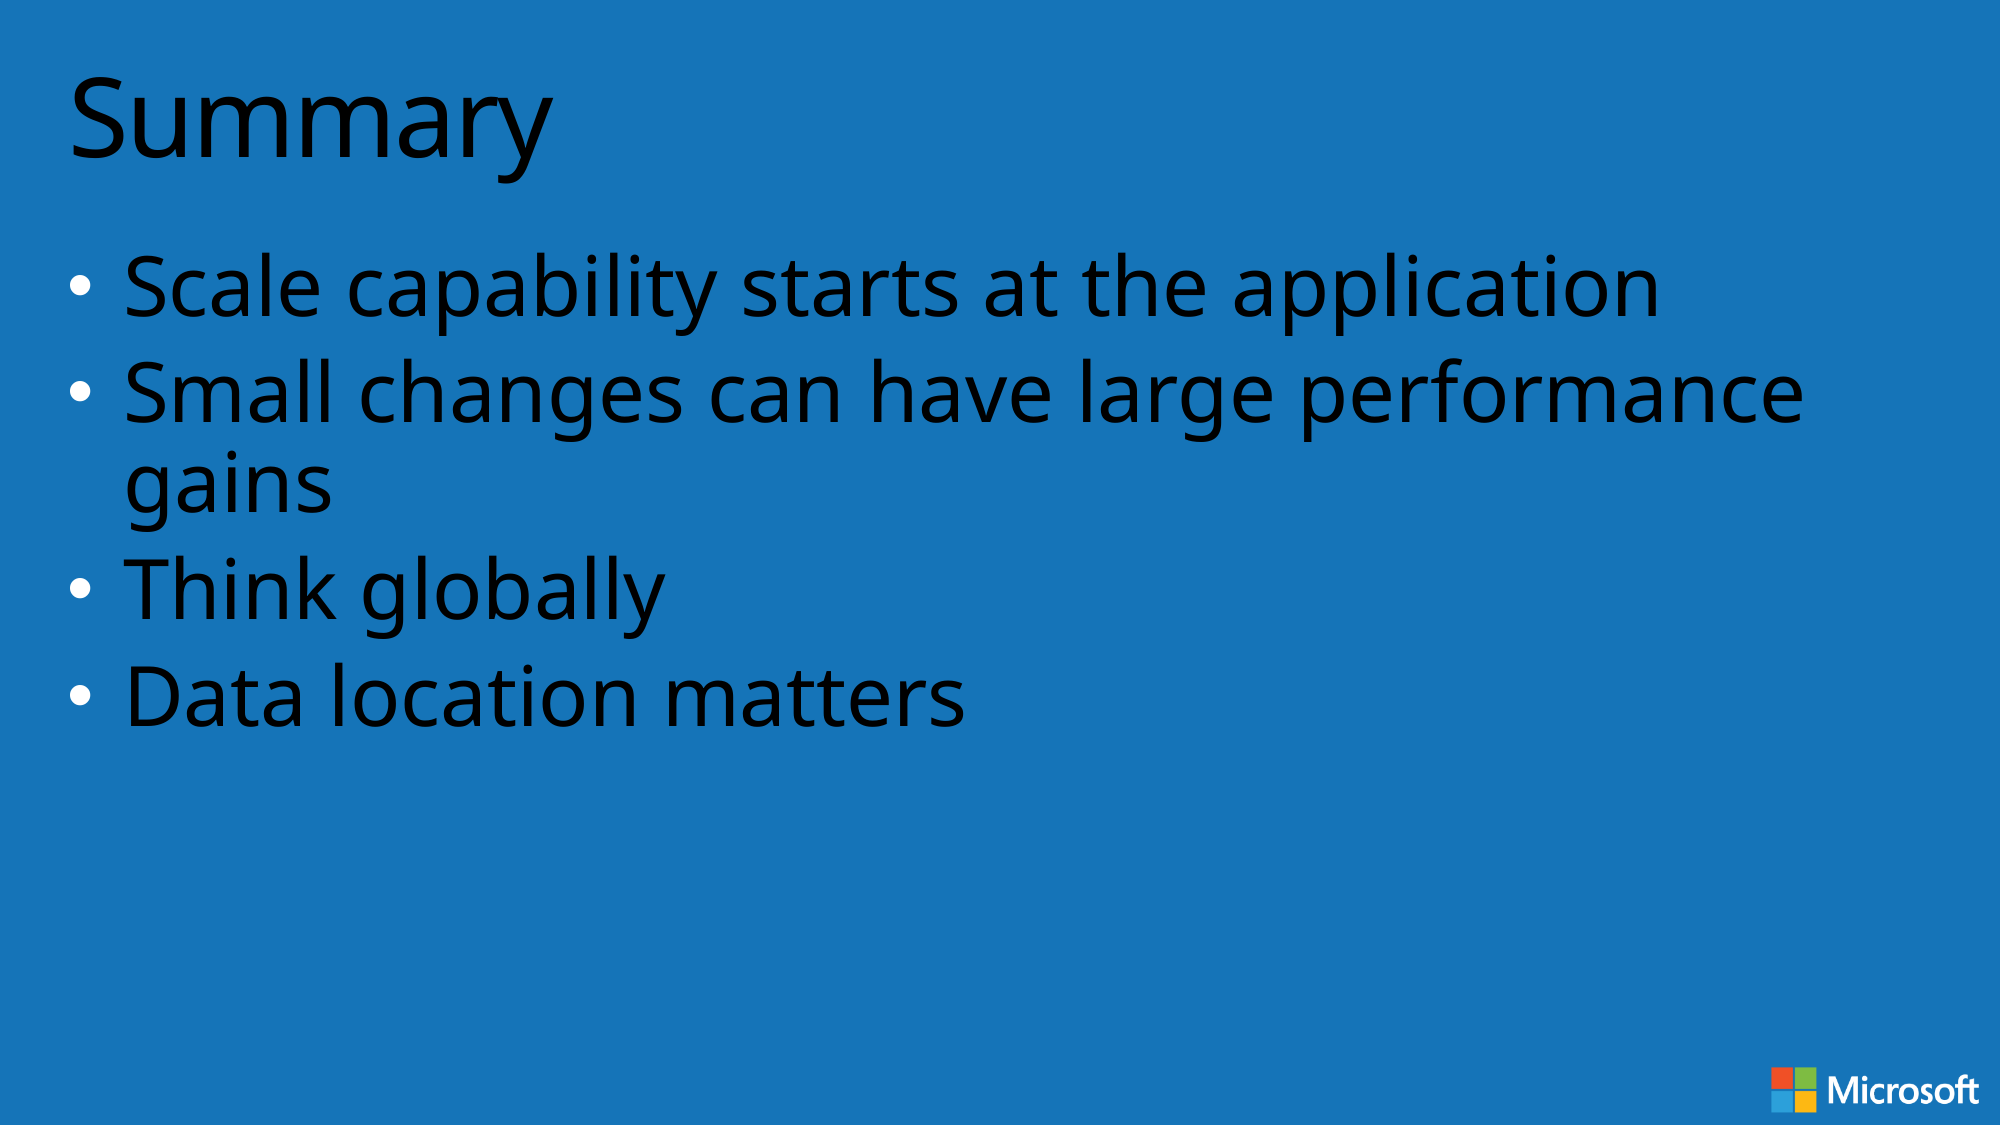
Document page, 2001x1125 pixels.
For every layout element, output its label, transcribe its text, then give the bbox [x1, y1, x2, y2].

title Summary [44, 47, 1938, 196]
picture [1770, 1066, 1980, 1113]
list Scale capability starts at the application Small changes can have large performance gains Think globally Data location matters [43, 229, 1938, 684]
